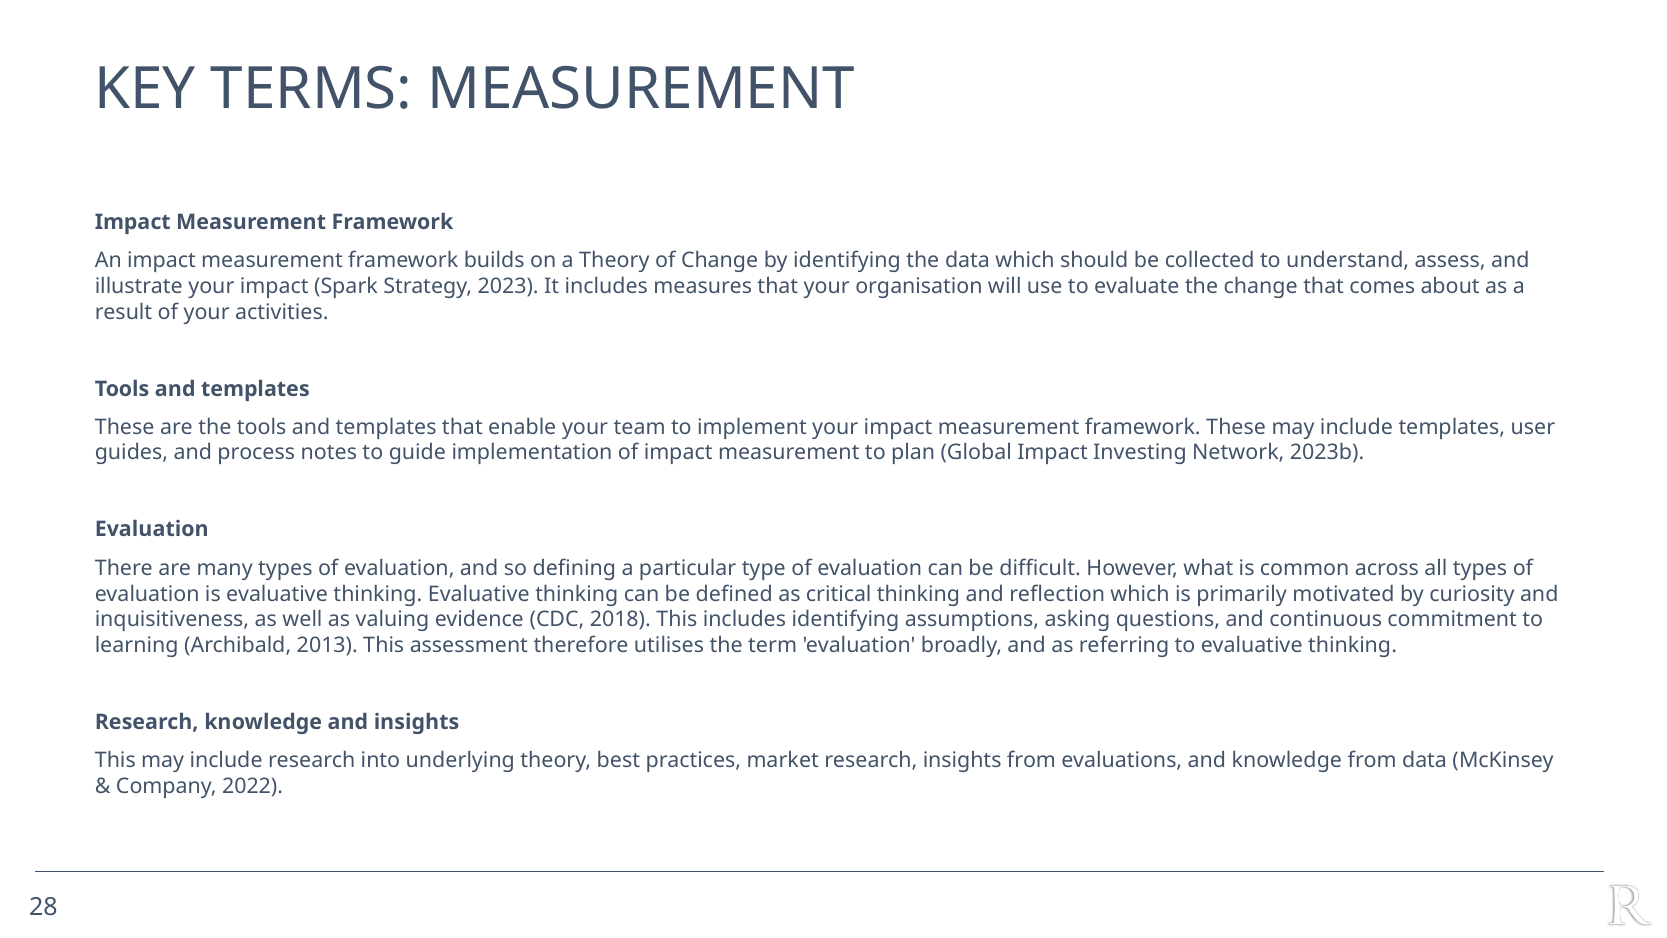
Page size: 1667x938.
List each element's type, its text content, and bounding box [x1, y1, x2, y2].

list Impact Measurement Framework An impact measurement framework builds on a Theory of Change by identifying the data which should be collected to understand, assess, and illustrate your impact (Spark Strategy, 2023). It includes measures that your organisation will use to evaluate the change that comes about as a result of your activities. Tools and templates These are the tools and templates that enable your team to implement your impact measurement framework. These may include templates, user guides, and process notes to guide implementation of impact measurement to plan (Global Impact Investing Network, 2023b). Evaluation There are many types of evaluation, and so defining a particular type of evaluation can be difficult. However, what is common across all types of evaluation is evaluative thinking. Evaluative thinking can be defined as critical thinking and reflection which is primarily motivated by curiosity and inquisitiveness, as well as valuing evidence (CDC, 2018). This includes identifying assumptions, asking questions, and continuous commitment to learning (Archibald, 2013). This assessment therefore utilises the term 'evaluation' broadly, and as referring to evaluative thinking. Research, knowledge and insights This may include research into underlying theory, best practices, market research, insights from evaluations, and knowledge from data (McKinsey & Company, 2022). [79, 200, 1588, 827]
picture [1605, 882, 1654, 928]
slide_number 28 [7, 882, 80, 933]
title KEY TERMS: MEASUREMENT [79, 25, 1588, 145]
